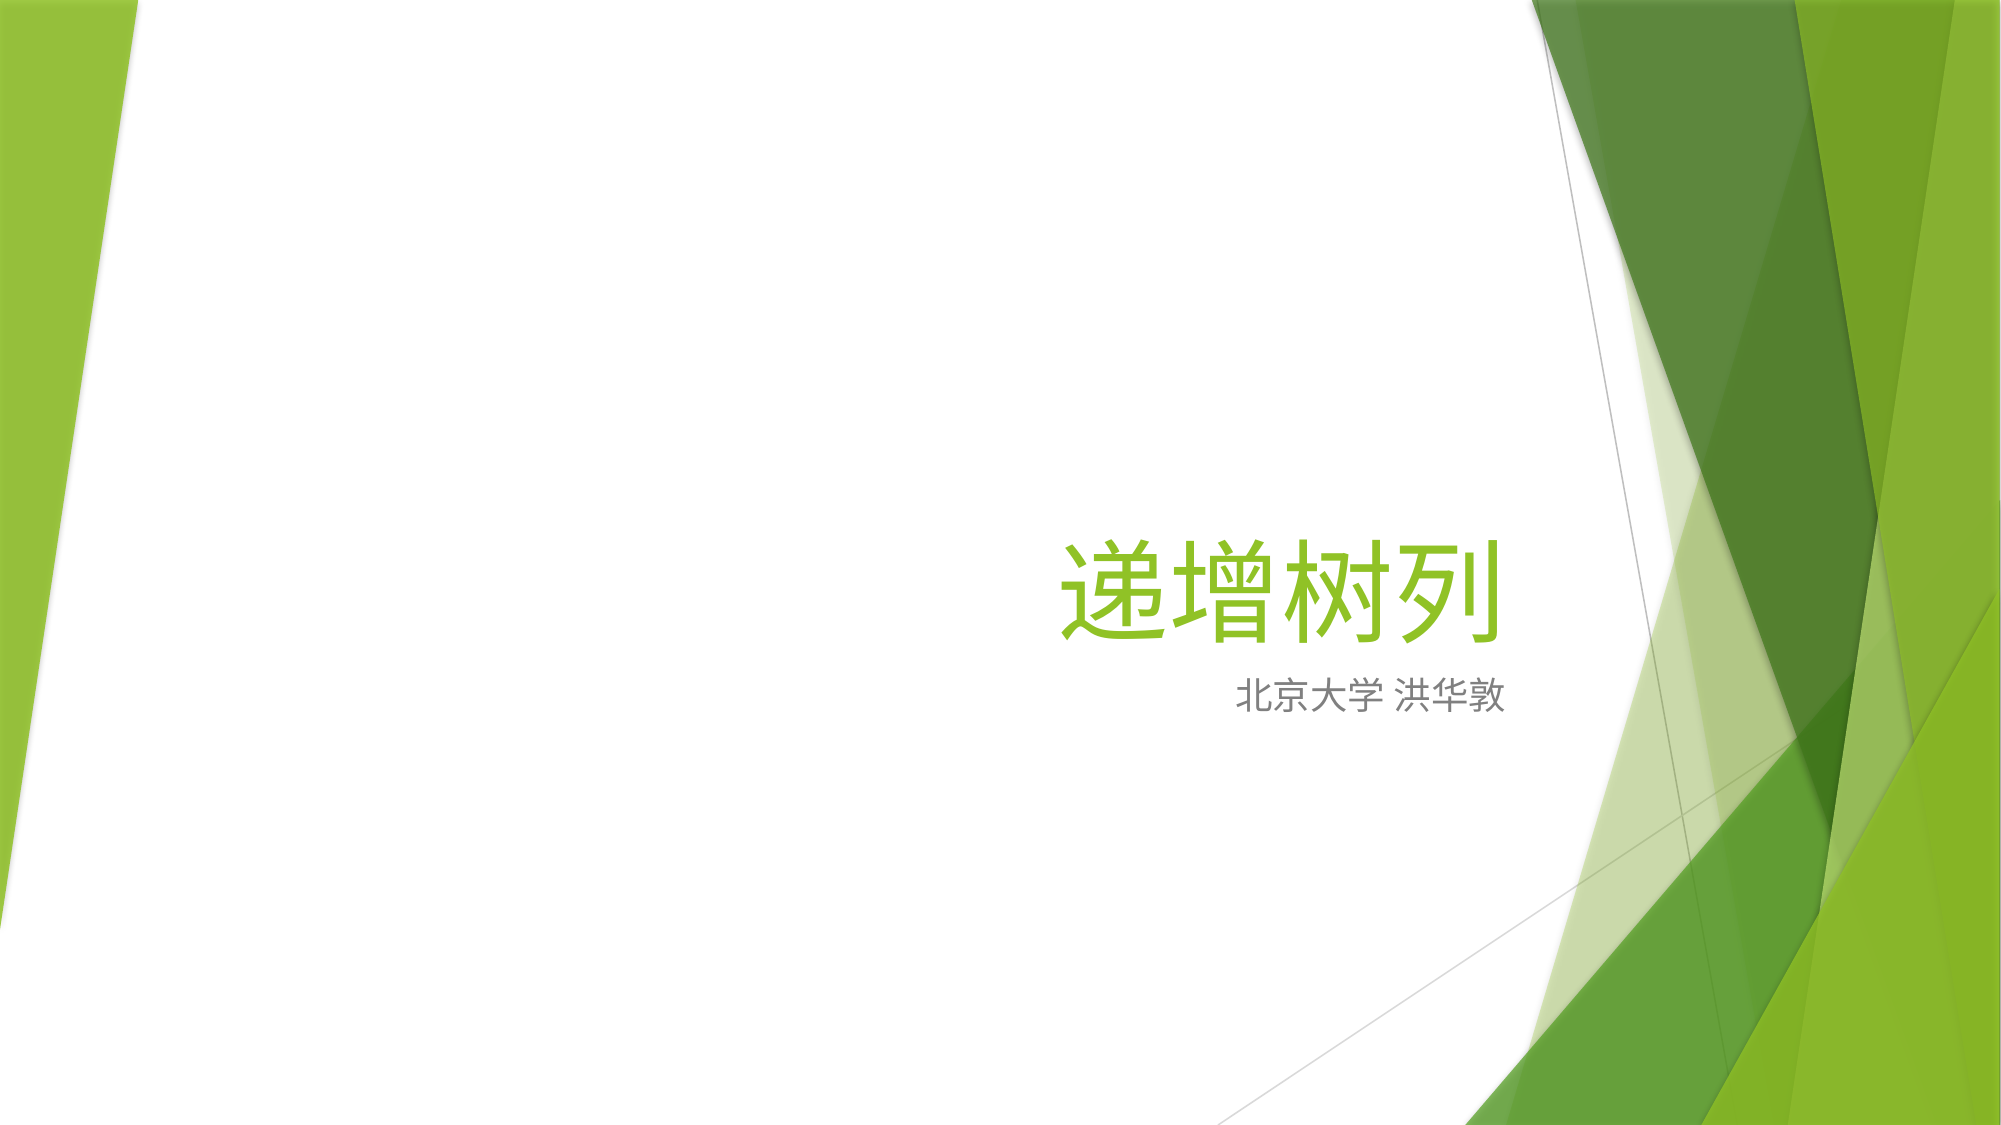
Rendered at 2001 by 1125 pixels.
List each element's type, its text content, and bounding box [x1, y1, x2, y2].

subtitle 北京大学 洪华敦 [247, 664, 1522, 845]
title 递增树列 [247, 394, 1522, 664]
